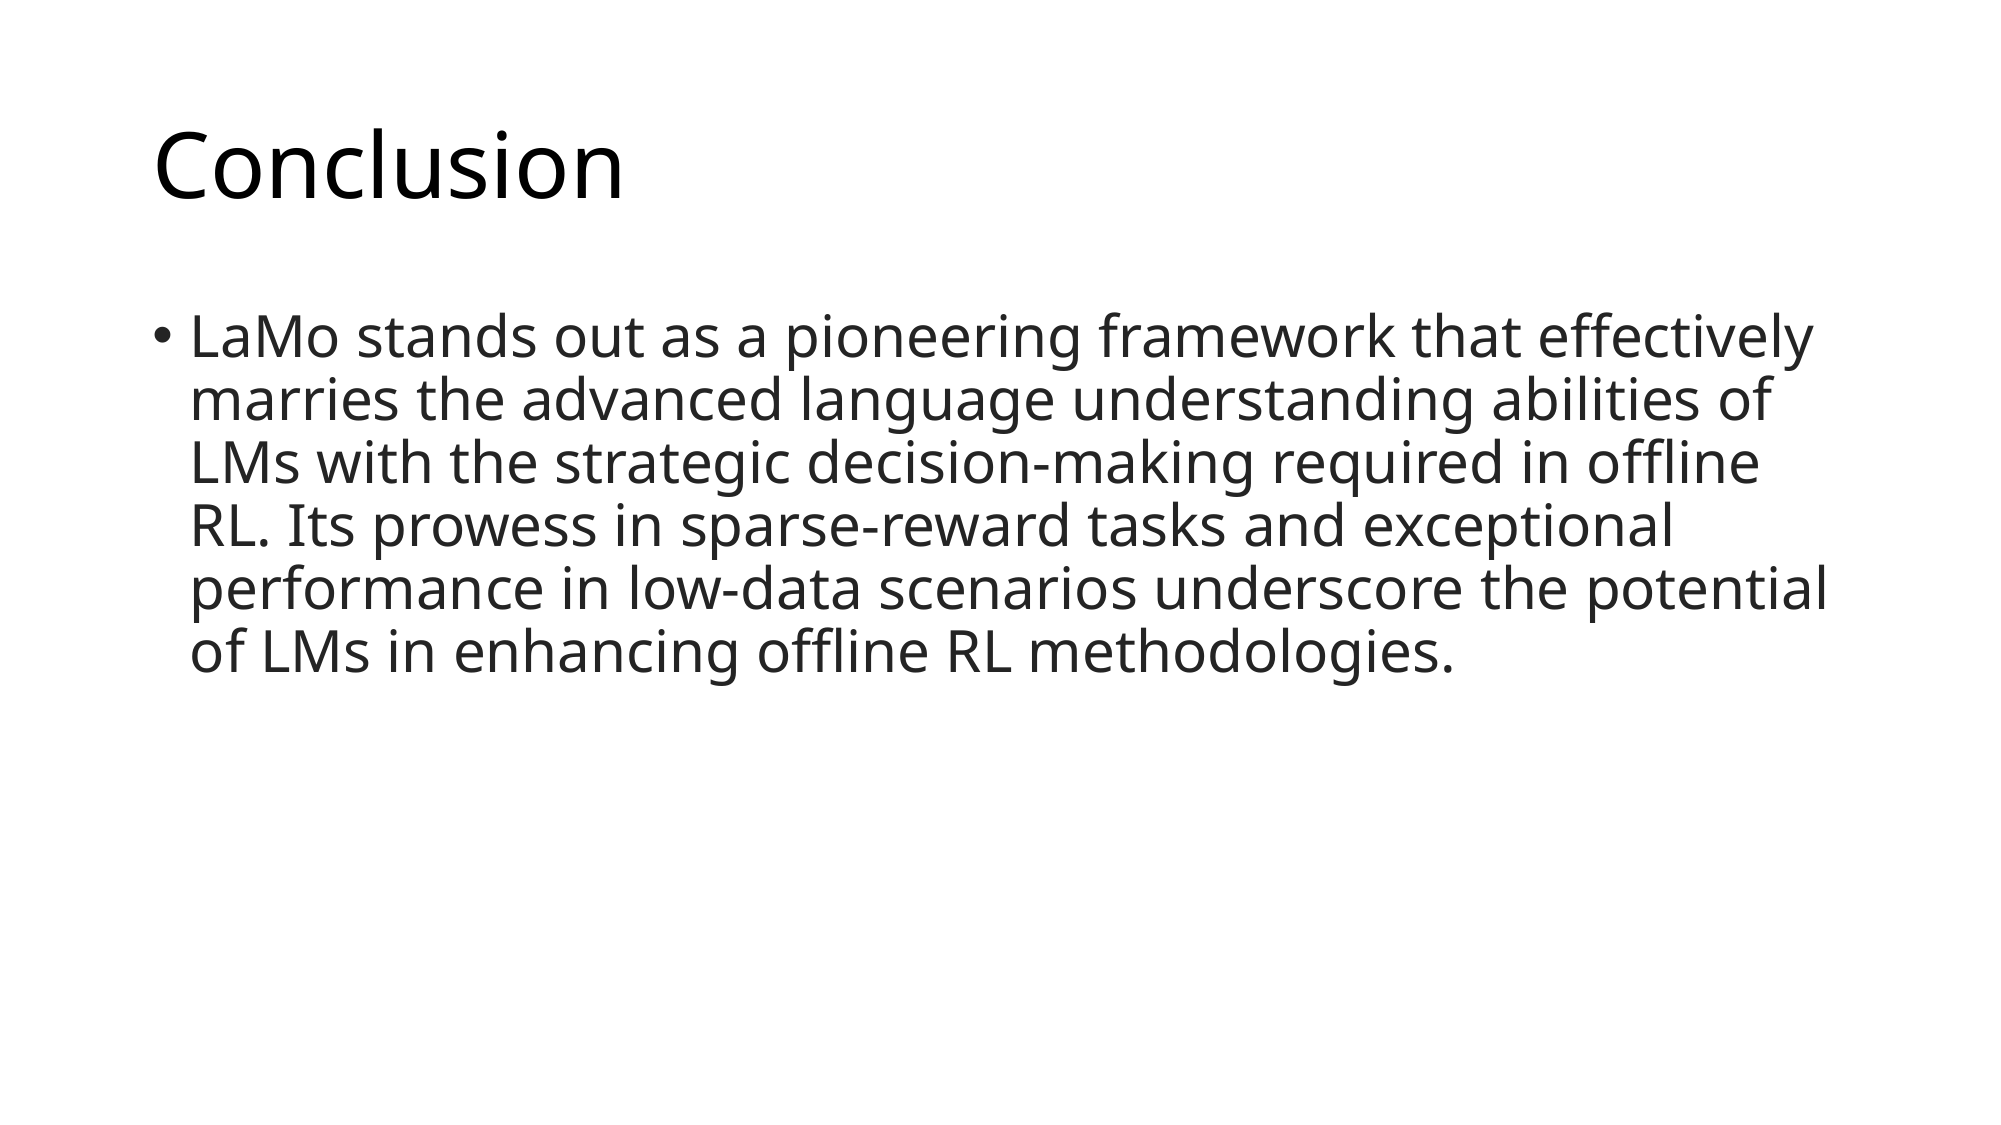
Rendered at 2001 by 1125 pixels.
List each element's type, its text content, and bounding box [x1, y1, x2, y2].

list LaMo stands out as a pioneering framework that effectively marries the advanced language understanding abilities of LMs with the strategic decision-making required in offline RL. Its prowess in sparse-reward tasks and exceptional performance in low-data scenarios underscore the potential of LMs in enhancing offline RL methodologies. [137, 299, 1863, 1014]
title Conclusion [137, 59, 1863, 278]
